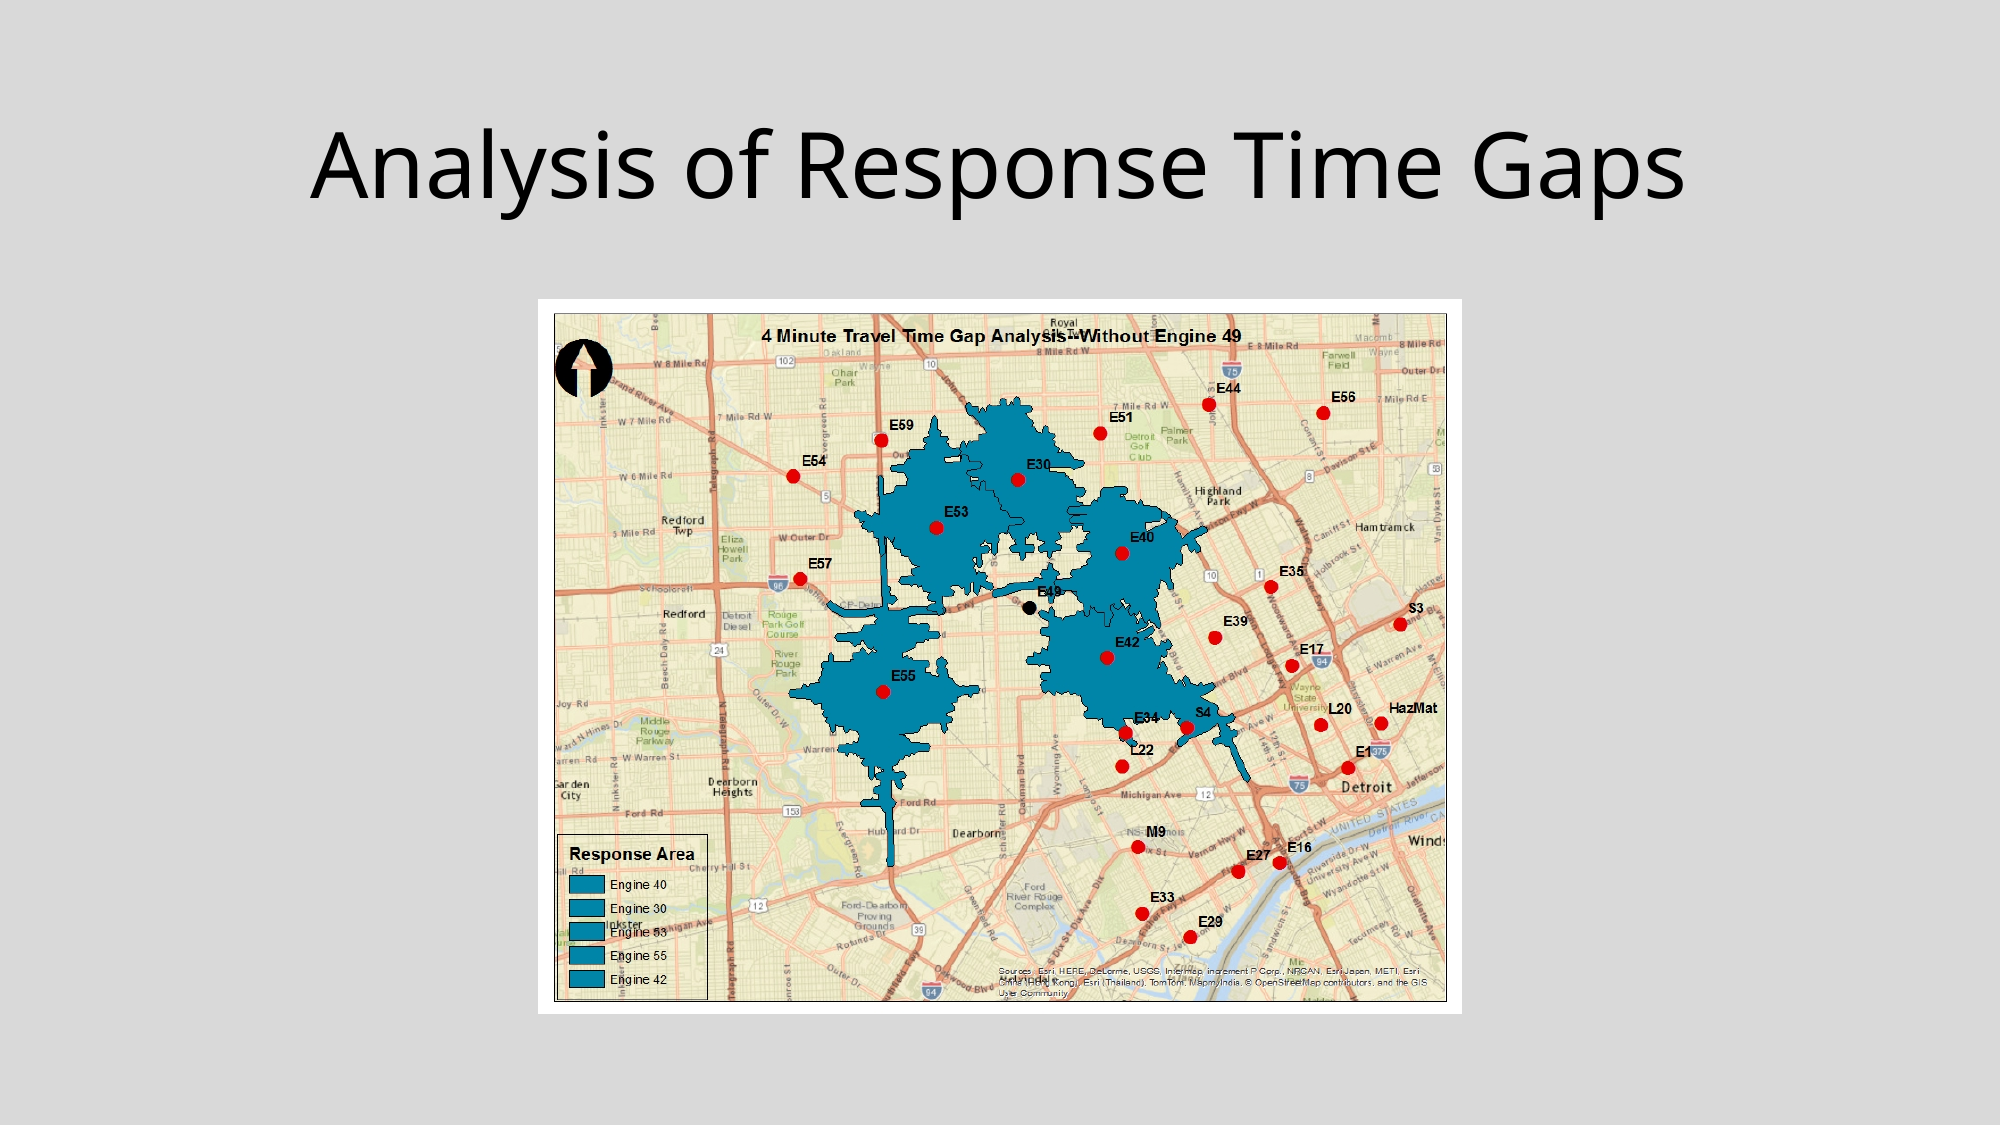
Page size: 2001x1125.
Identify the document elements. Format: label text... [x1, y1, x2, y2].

title Analysis of Response Time Gaps [137, 59, 1863, 278]
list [538, 299, 1462, 1014]
